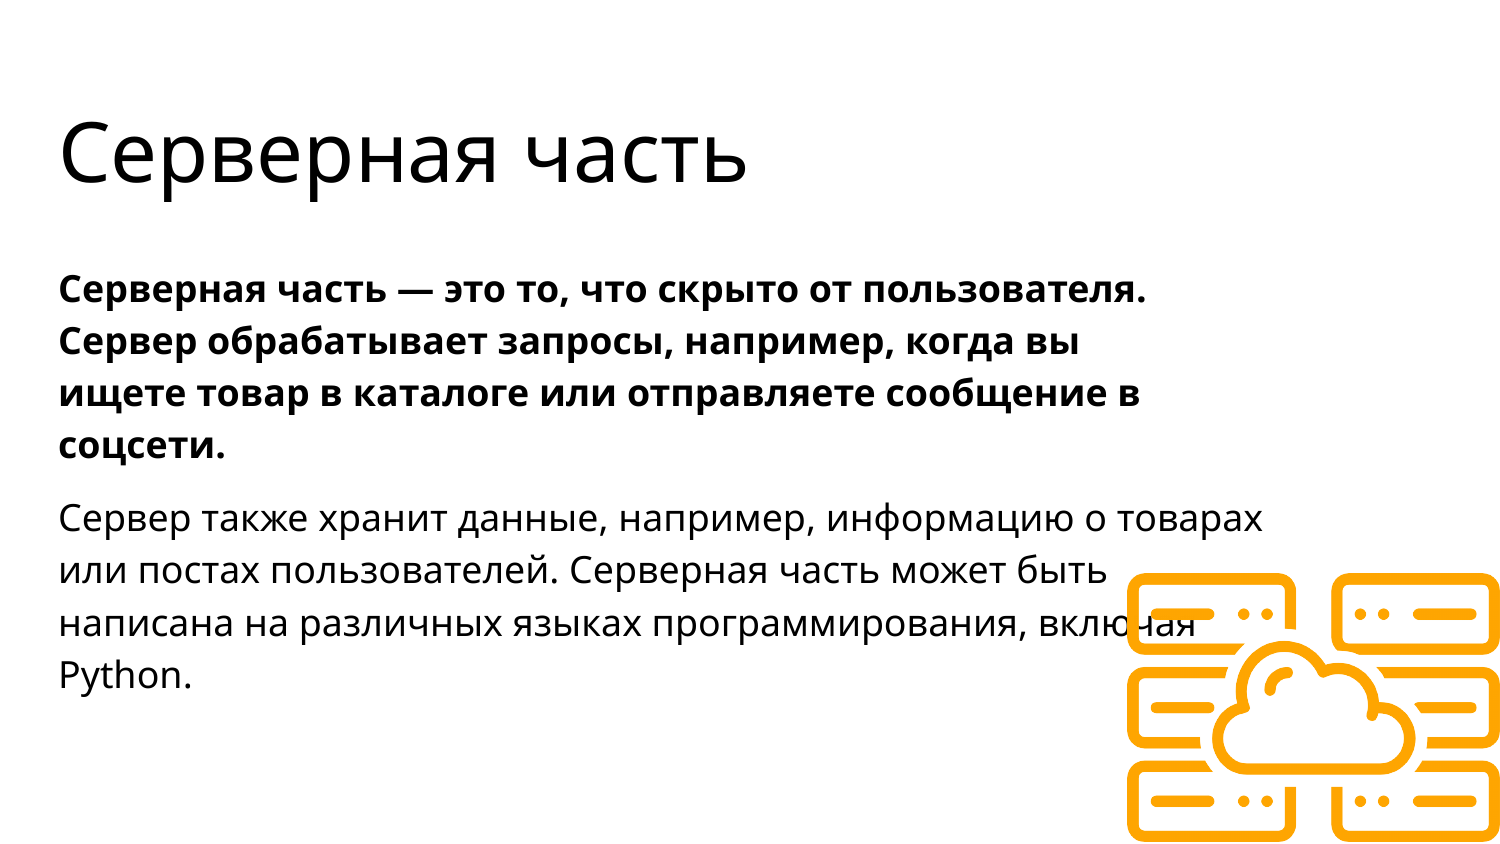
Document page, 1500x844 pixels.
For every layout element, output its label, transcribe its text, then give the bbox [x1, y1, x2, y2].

text_box Серверная часть — это то, что скрыто от пользователя. Сервер обрабатывает запросы, например, когда вы ищете товар в каталоге или отправляете сообщение в соцсети. Сервер также хранит данные, например, информацию о товарах или постах пользователей. Серверная часть может быть написана на различных языках программирования, включая Python. [56, 256, 1272, 696]
picture [1126, 573, 1500, 843]
title Серверная часть [56, 97, 1444, 240]
